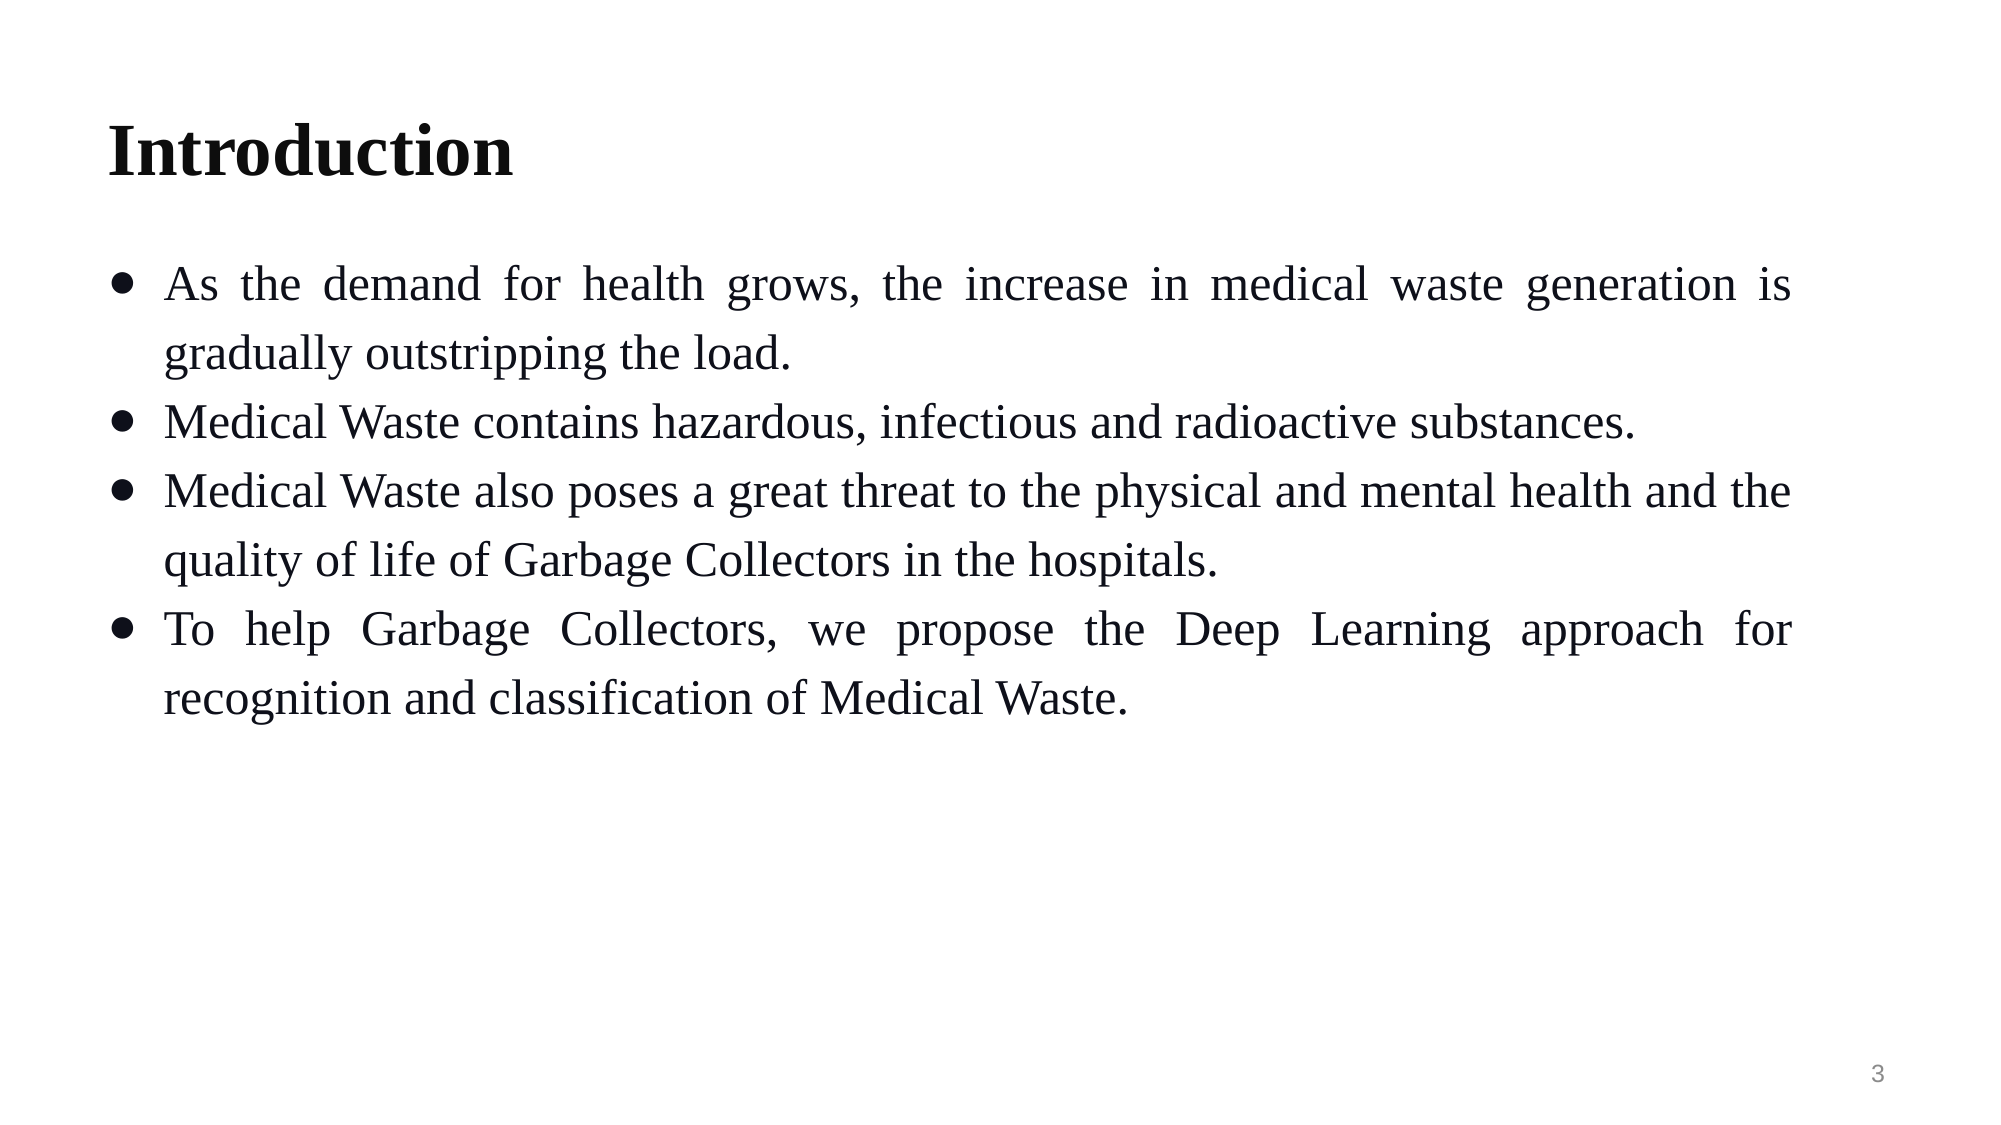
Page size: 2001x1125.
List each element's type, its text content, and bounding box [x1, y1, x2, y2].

text_box As the demand for health grows, the increase in medical waste generation is gradually outstripping the load. Medical Waste contains hazardous, infectious and radioactive substances. Medical Waste also poses a great threat to the physical and mental health and the quality of life of Garbage Collectors in the hospitals. To help Garbage Collectors, we propose the Deep Learning approach for recognition and classification of Medical Waste. [88, 241, 1794, 828]
slide_number 3 [1433, 1042, 1900, 1103]
text_box Introduction [107, 109, 908, 192]
